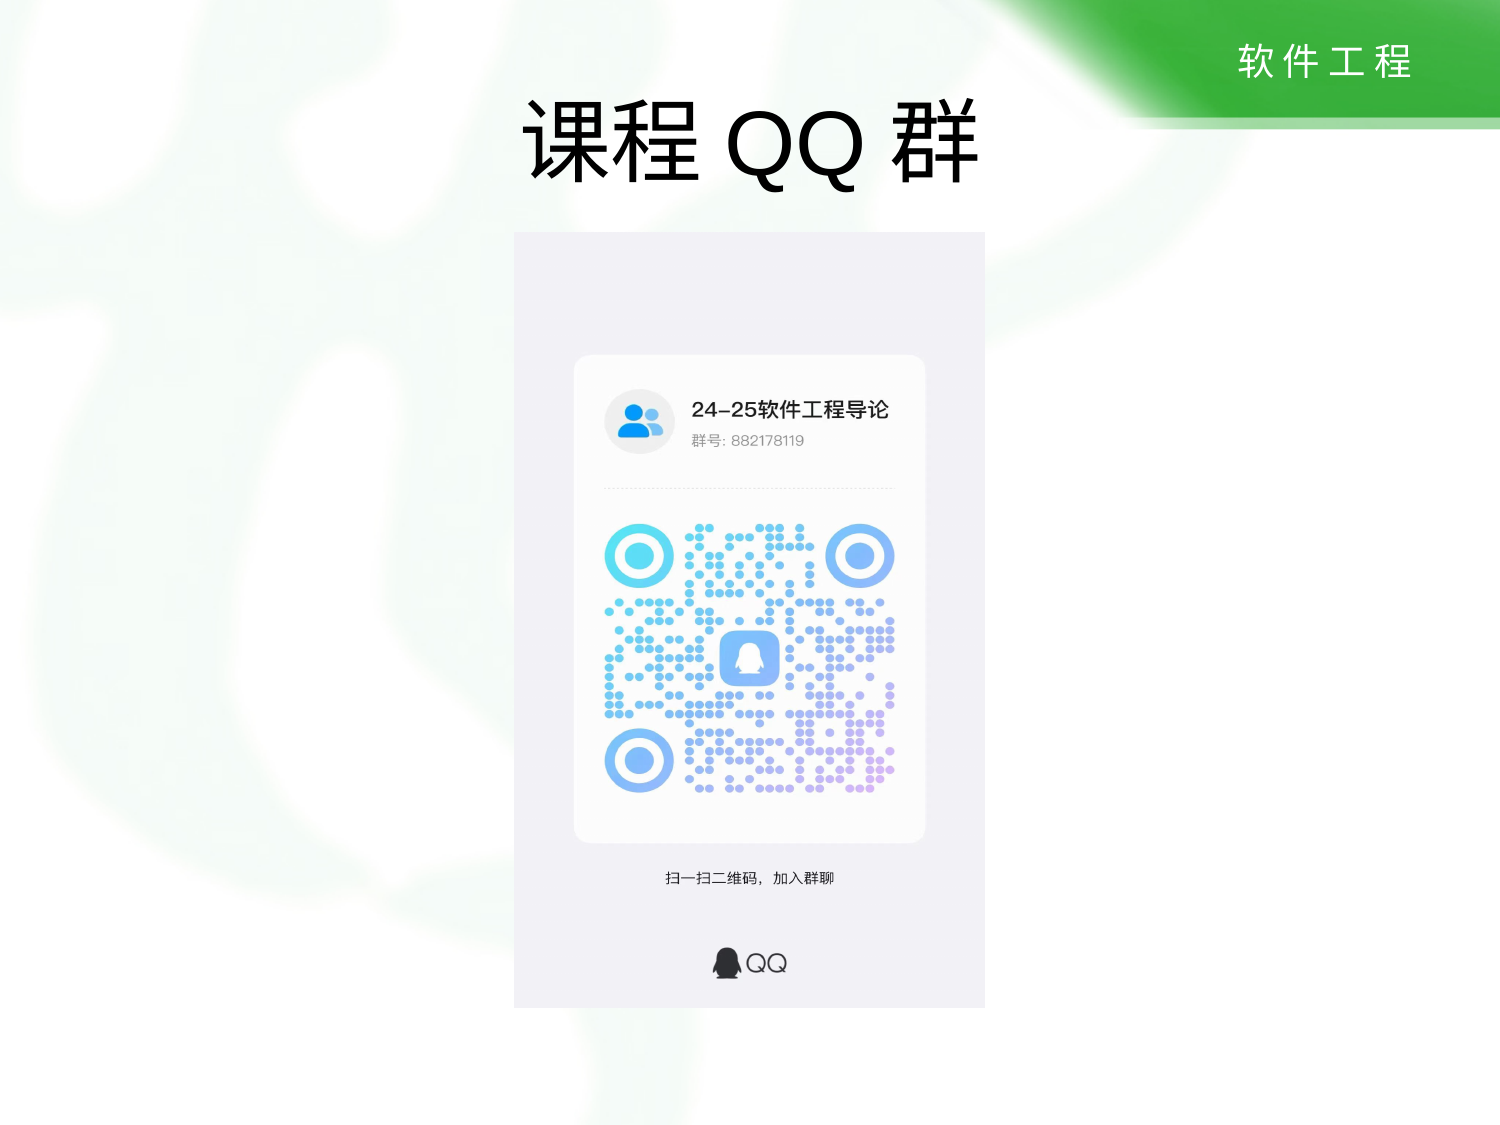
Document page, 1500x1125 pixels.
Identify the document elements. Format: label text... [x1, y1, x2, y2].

title 课程QQ群 [75, 45, 1425, 233]
picture [0, 0, 1500, 1125]
